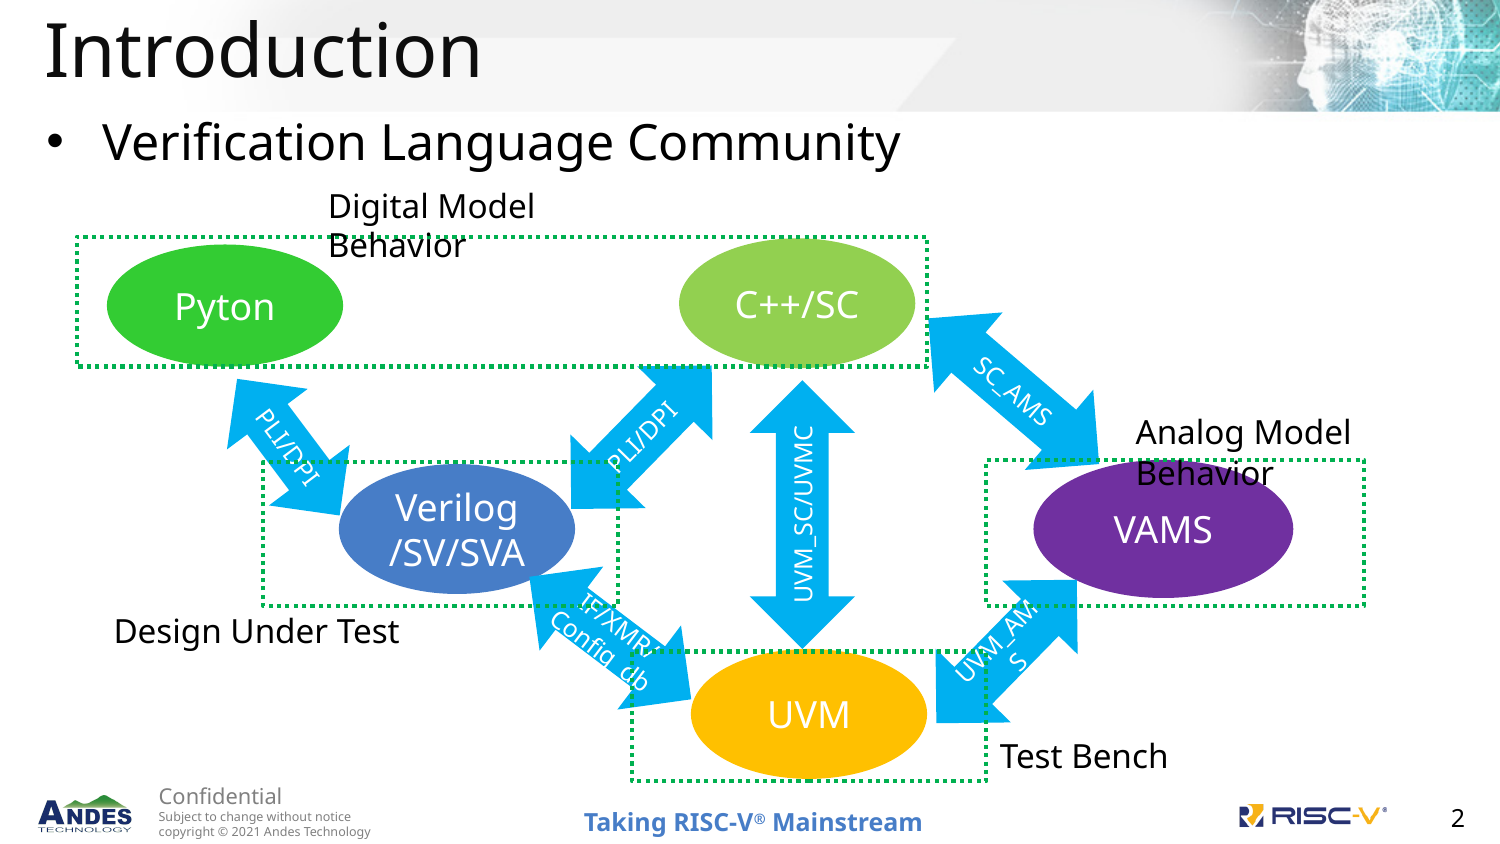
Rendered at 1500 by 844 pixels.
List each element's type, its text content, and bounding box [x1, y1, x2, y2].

text_box Digital Model Behavior [313, 177, 693, 272]
text_box [75, 235, 929, 369]
text_box PLI/DPI [224, 376, 352, 461]
text_box UVM_AMS [967, 606, 1080, 725]
list Verification Language Community [31, 102, 1473, 776]
text_box [630, 649, 988, 783]
text_box [984, 458, 1366, 608]
text_box UVM_SC/UVMC [747, 378, 858, 651]
text_box [261, 460, 620, 608]
text_box UVM [807, 646, 840, 651]
list Introduction [29, 0, 1247, 95]
picture [0, 0, 1500, 844]
text_box Analog Model Behavior [1120, 404, 1500, 499]
text_box UVM [778, 647, 798, 651]
text_box C++/SC [769, 367, 823, 371]
text_box Test Bench [985, 727, 1365, 783]
text_box IF/XMR/ Config_db [531, 607, 687, 712]
text_box SC_AMS [928, 310, 1101, 459]
text_box PLI/DPI [568, 367, 715, 511]
text_box Design Under Test [98, 603, 478, 658]
